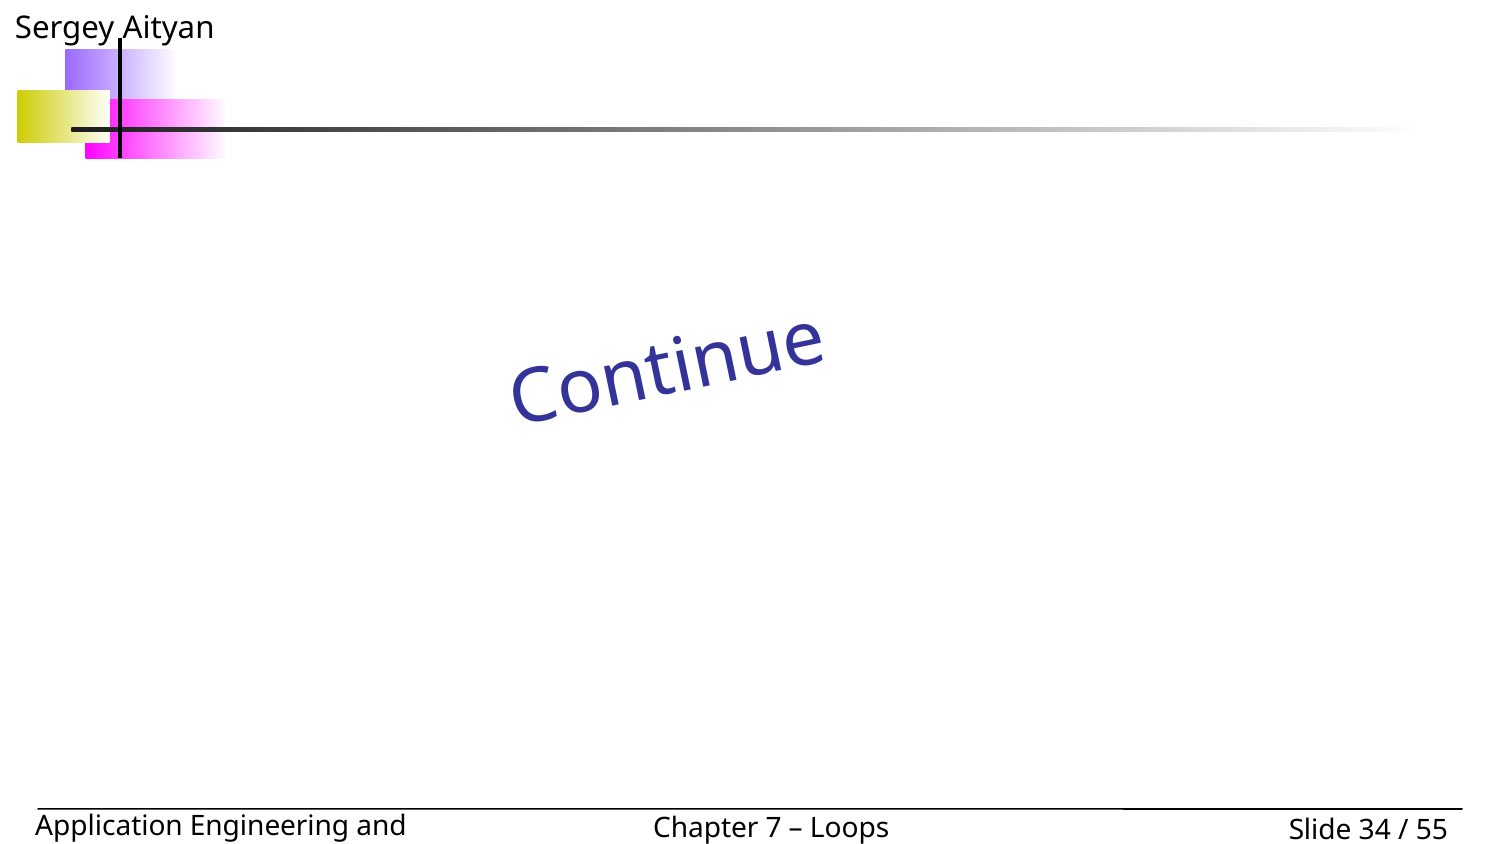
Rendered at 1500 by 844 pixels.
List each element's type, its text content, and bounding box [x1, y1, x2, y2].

text_box Continue [484, 246, 992, 451]
